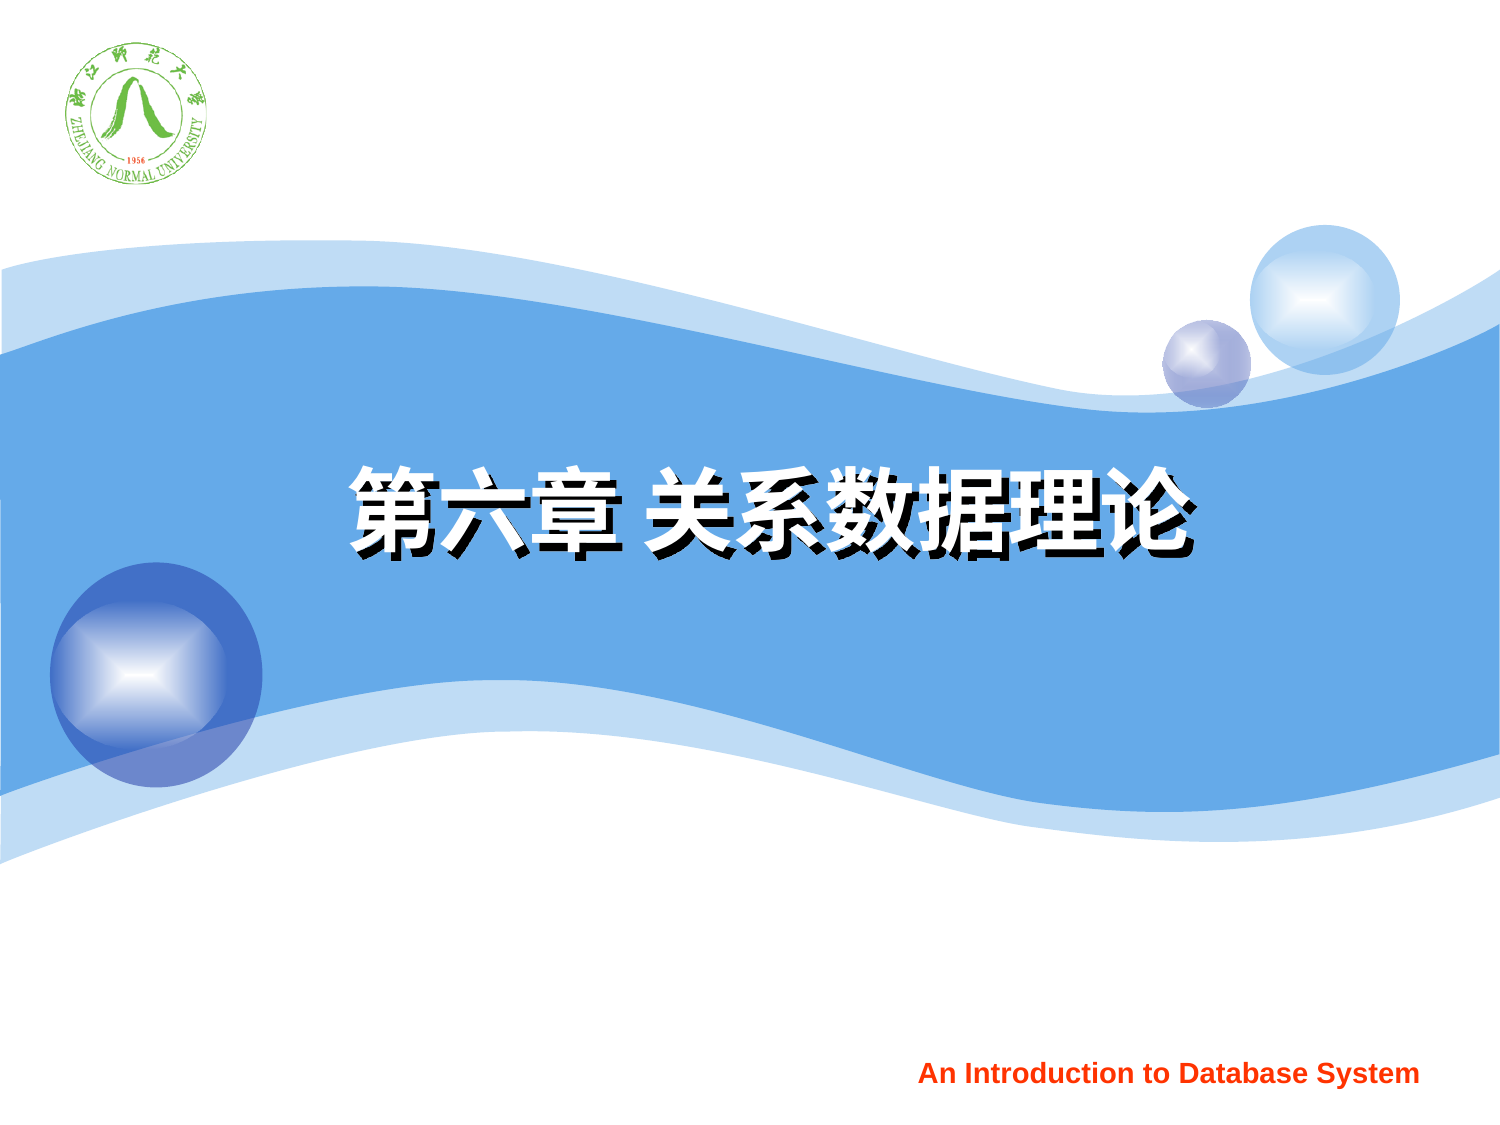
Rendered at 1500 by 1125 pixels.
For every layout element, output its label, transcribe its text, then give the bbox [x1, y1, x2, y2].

picture [64, 42, 207, 185]
footer An Introduction to Database System [879, 1046, 1459, 1094]
title 第六章 关系数据理论 [187, 425, 1350, 592]
